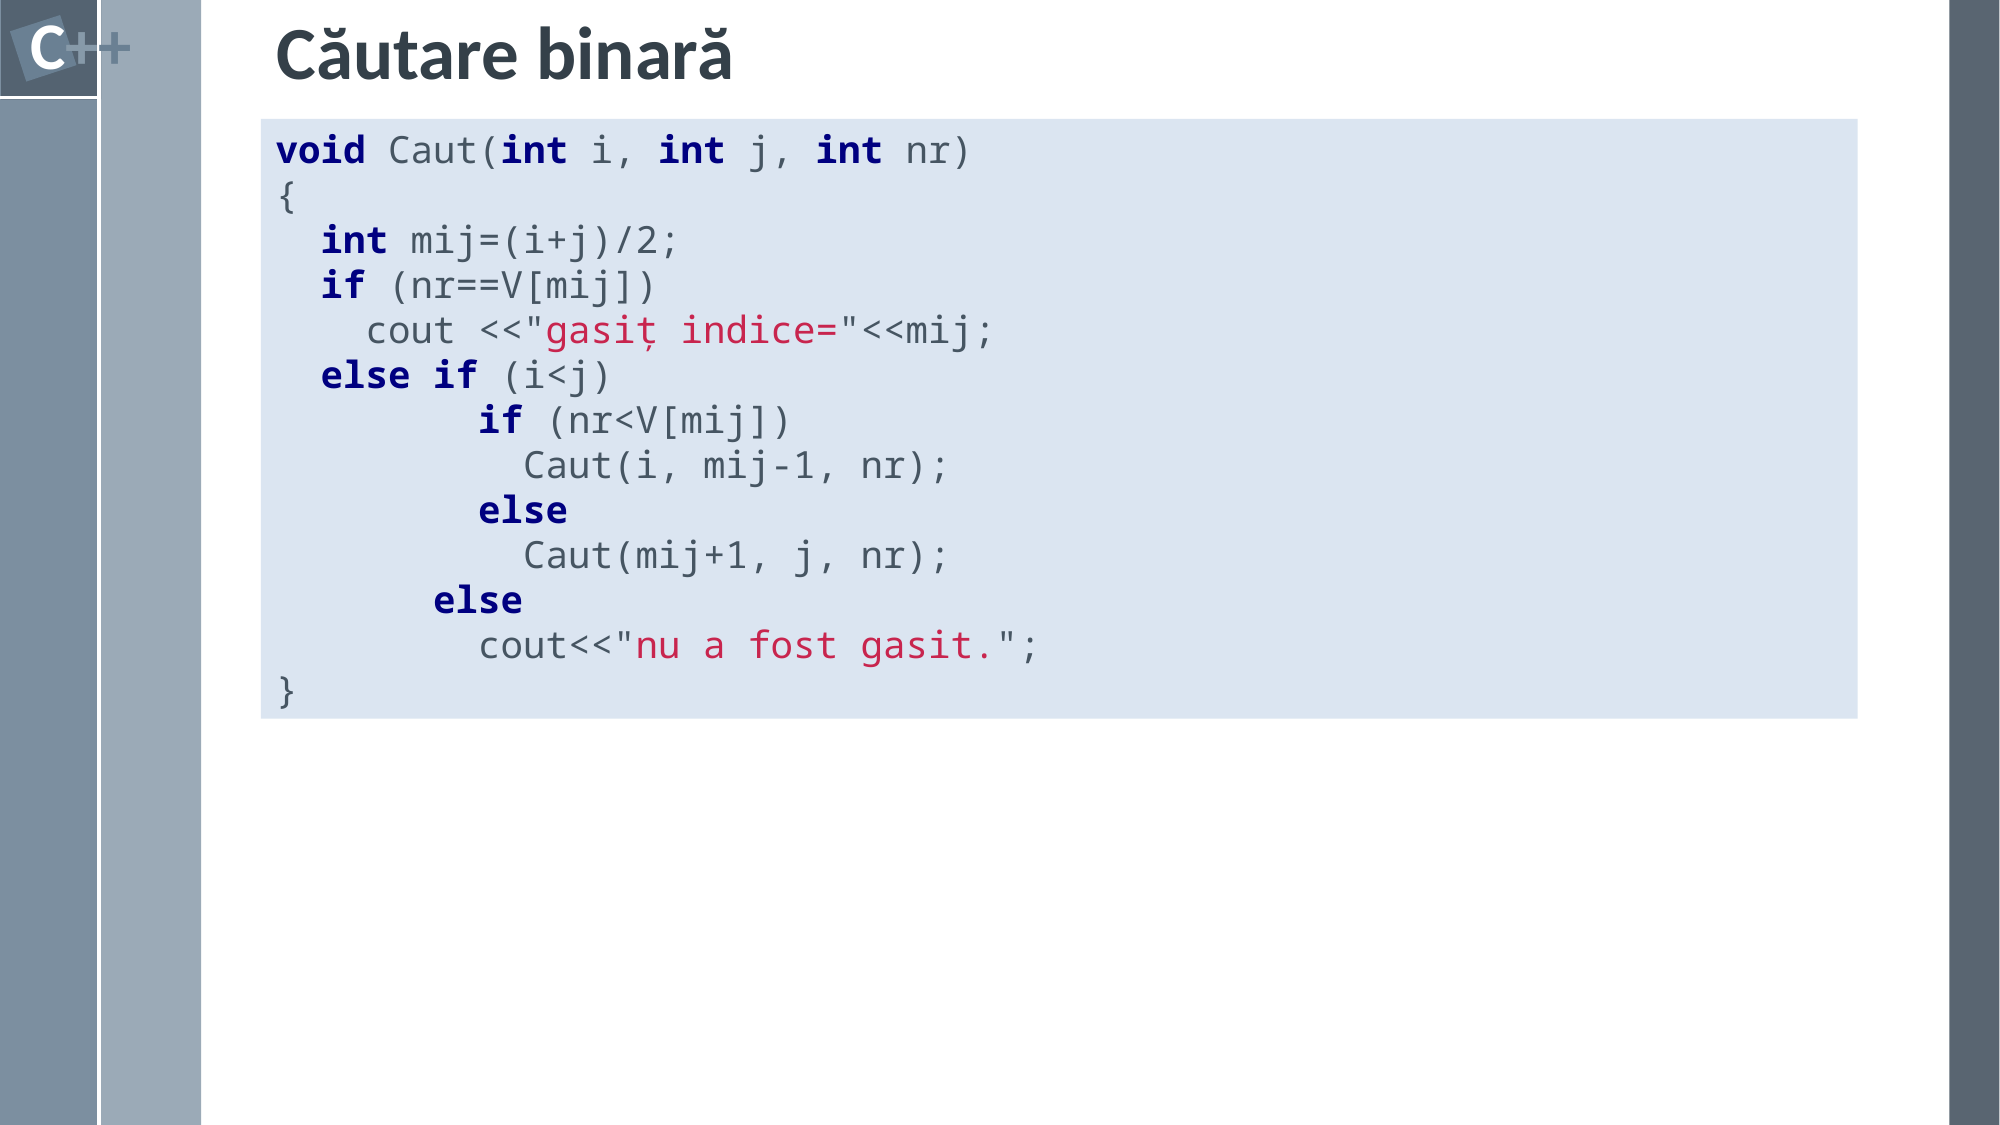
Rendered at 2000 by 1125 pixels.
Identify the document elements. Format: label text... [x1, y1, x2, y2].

title Căutare binară [261, 7, 1867, 104]
text_box void Caut(int i, int j, int nr) { int mij=(i+j)/2; if (nr==V[mij]) cout <<"gasiț indice="<<mij; else if (i<j) if (nr<V[mij]) Caut(i, mij-1, nr); else Caut(mij+1, j, nr); else cout<<"nu a fost gasit."; } [260, 118, 1858, 719]
